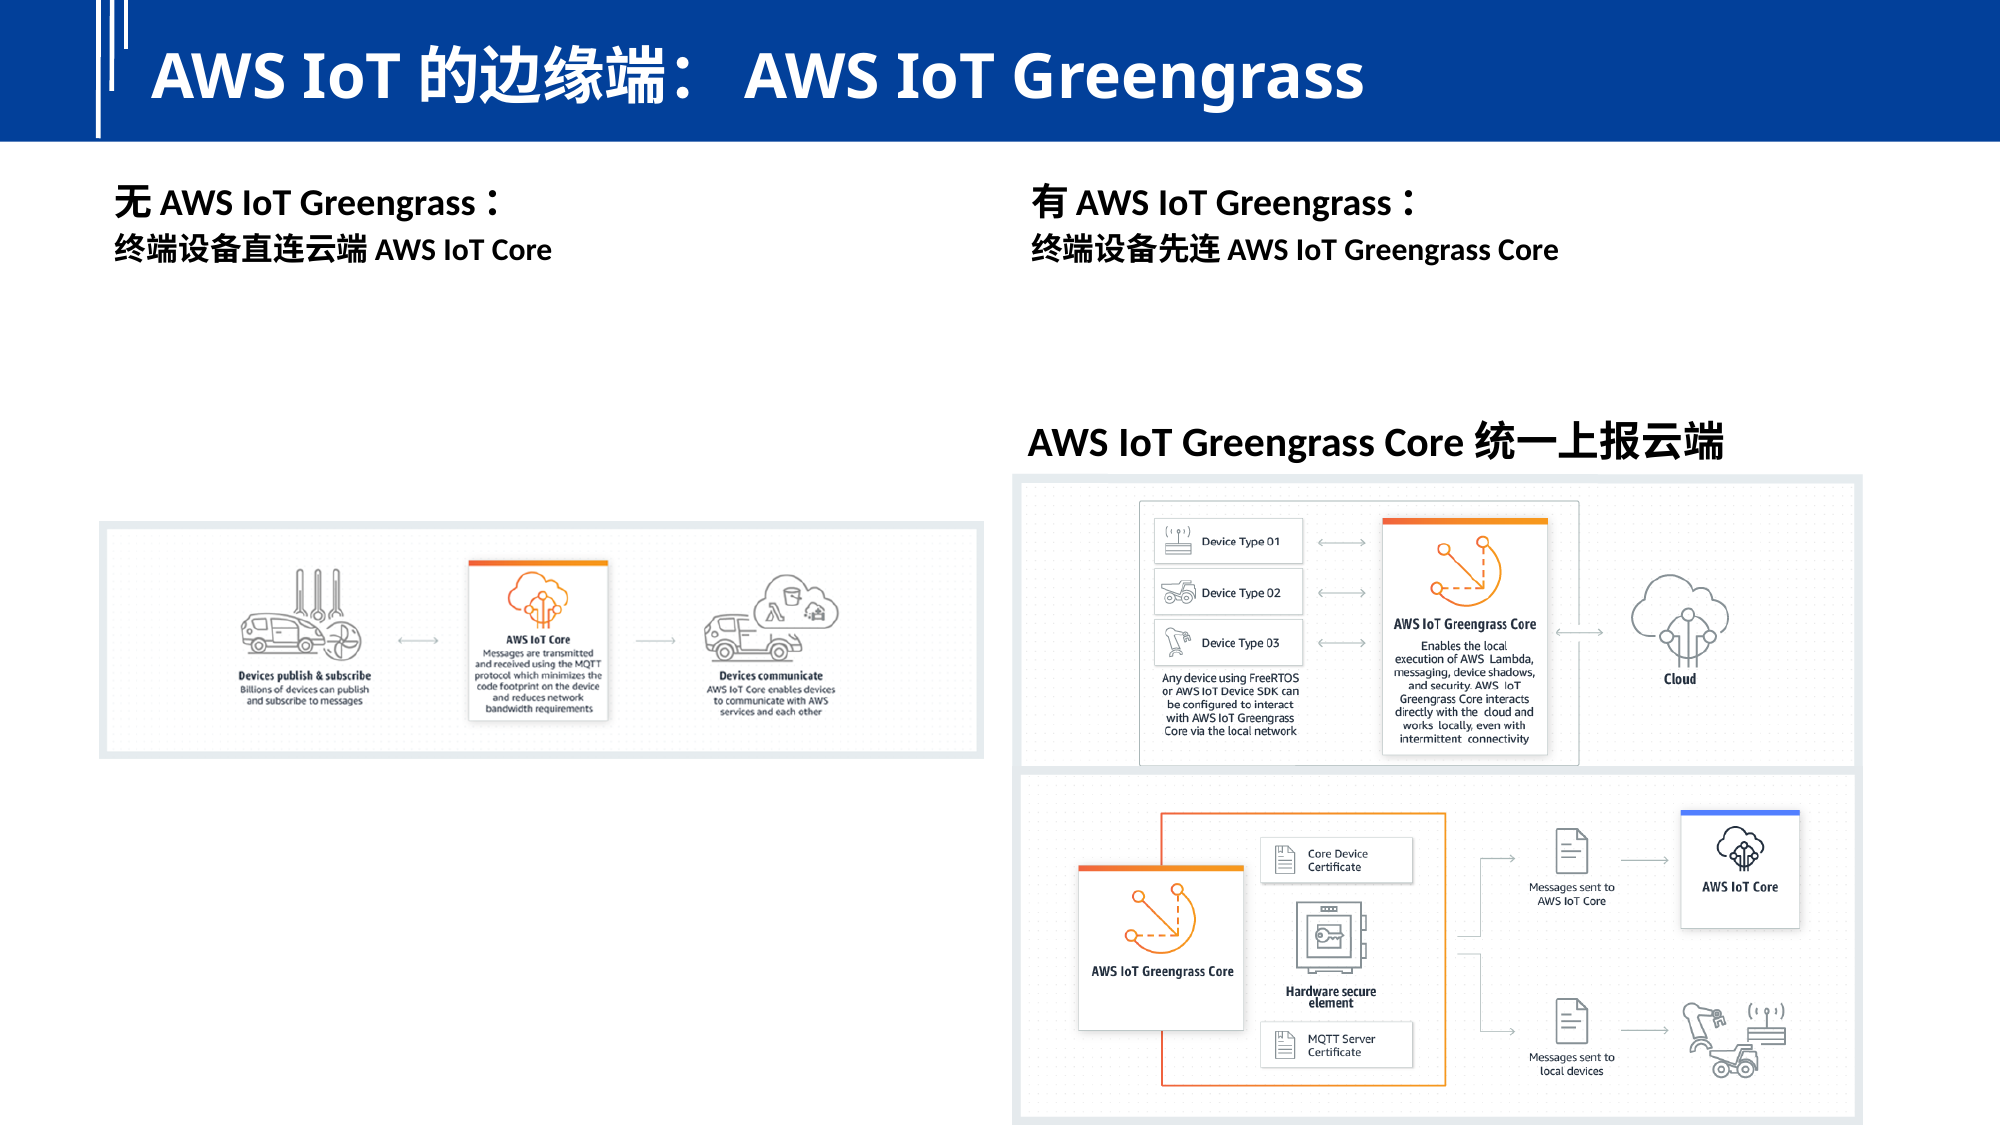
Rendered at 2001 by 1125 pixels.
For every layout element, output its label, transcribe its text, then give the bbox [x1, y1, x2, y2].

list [99, 520, 984, 759]
text_box AWS IoT Greengrass Core统一上报云端 [1012, 410, 1863, 472]
list 无AWS IoT Greengrass： 终端设备直连云端AWS IoT Core [99, 169, 984, 275]
title AWS IoT的边缘端：AWS IoT Greengrass [136, 27, 1960, 121]
list 有AWS IoT Greengrass： 终端设备先连AWS IoT Greengrass Core [1015, 169, 1900, 275]
picture [1012, 765, 1863, 1125]
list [1012, 473, 1863, 765]
